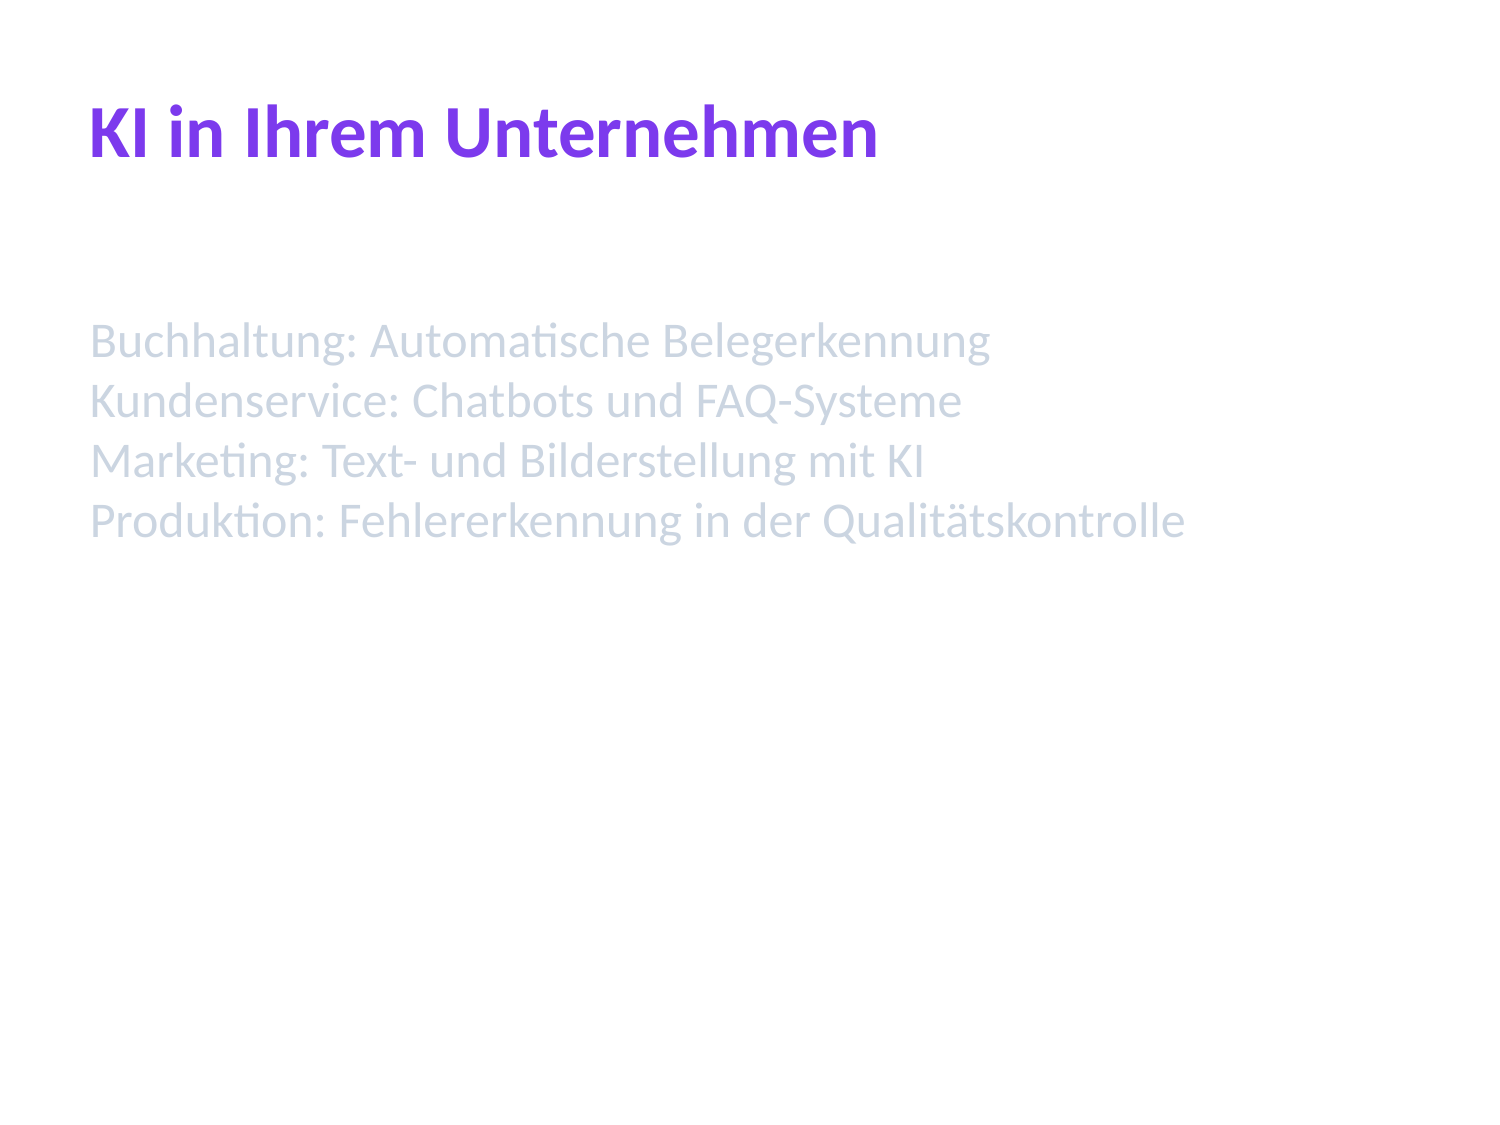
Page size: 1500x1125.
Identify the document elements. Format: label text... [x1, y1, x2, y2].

text_box KI in Ihrem Unternehmen [74, 74, 1425, 180]
text_box Buchhaltung: Automatische Belegerkennung Kundenservice: Chatbots und FAQ-Systeme Marketing: Text- und Bilderstellung mit KI Produktion: Fehlererkennung in der Qualitätskontrolle [74, 254, 1425, 555]
